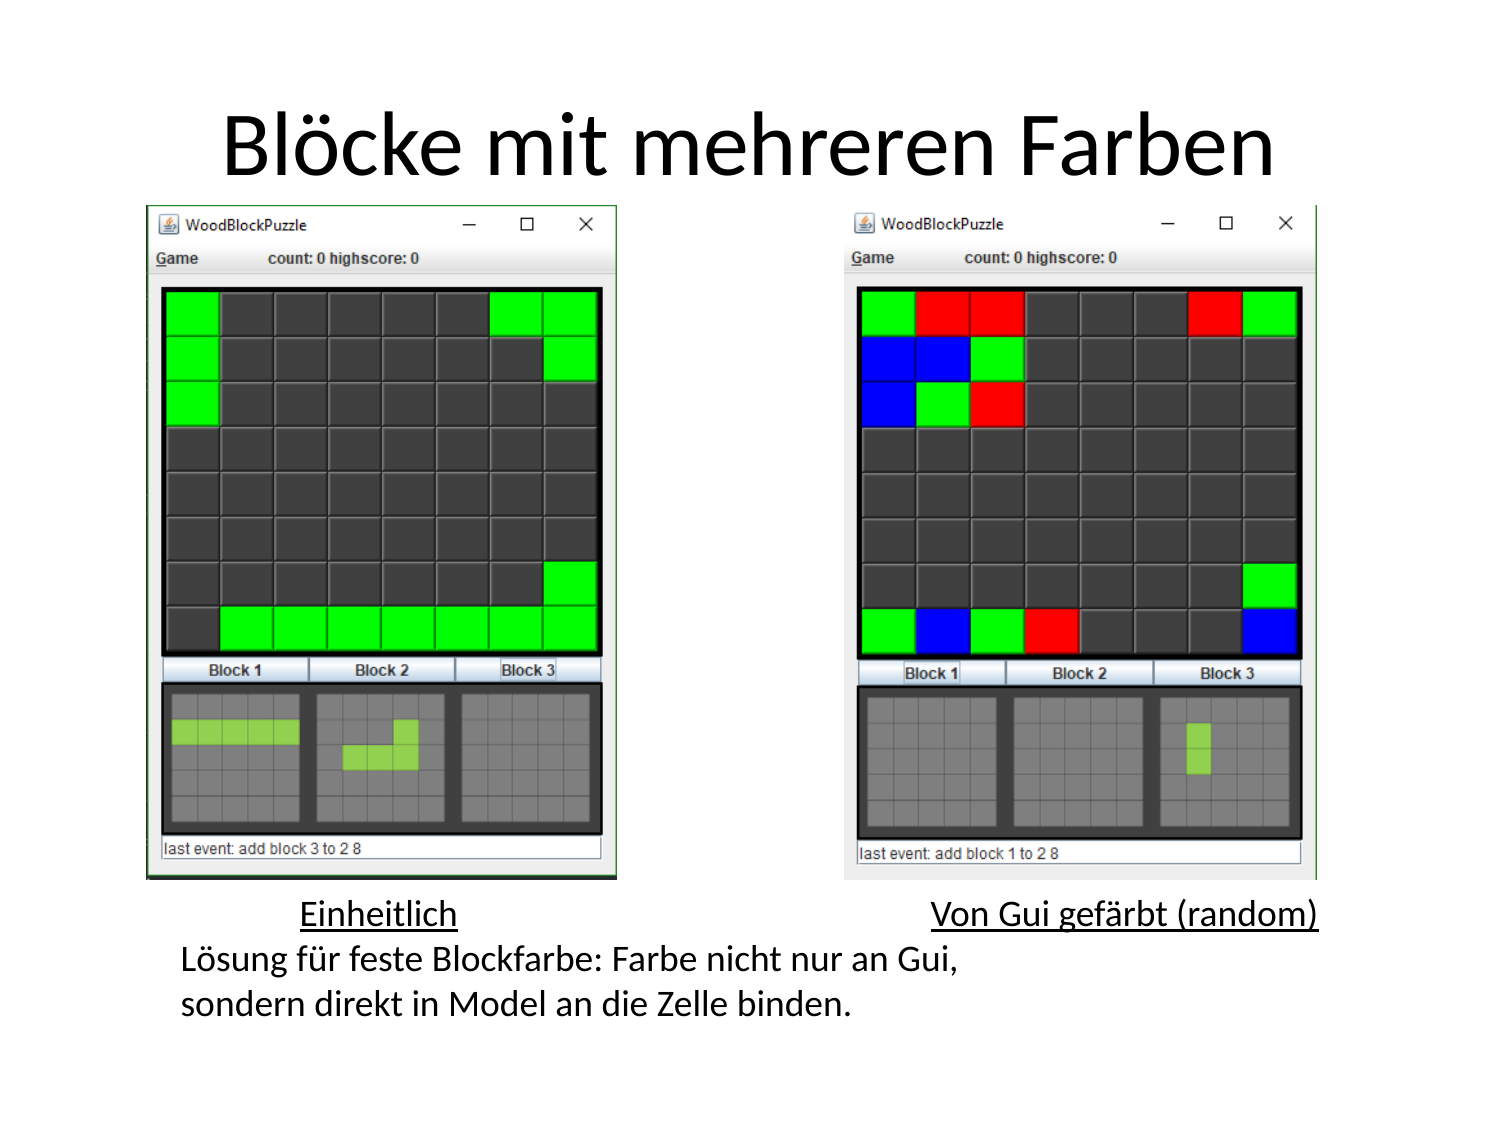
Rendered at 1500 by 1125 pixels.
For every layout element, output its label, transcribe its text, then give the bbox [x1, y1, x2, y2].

picture [145, 204, 617, 880]
picture [844, 204, 1318, 880]
text_box Einheitlich Von Gui gefärbt (random) Lösung für feste Blockfarbe: Farbe nicht nur an Gui, sondern direkt in Model an die Zelle binden. [165, 881, 1334, 1032]
title Blöcke mit mehreren Farben [75, 45, 1425, 233]
